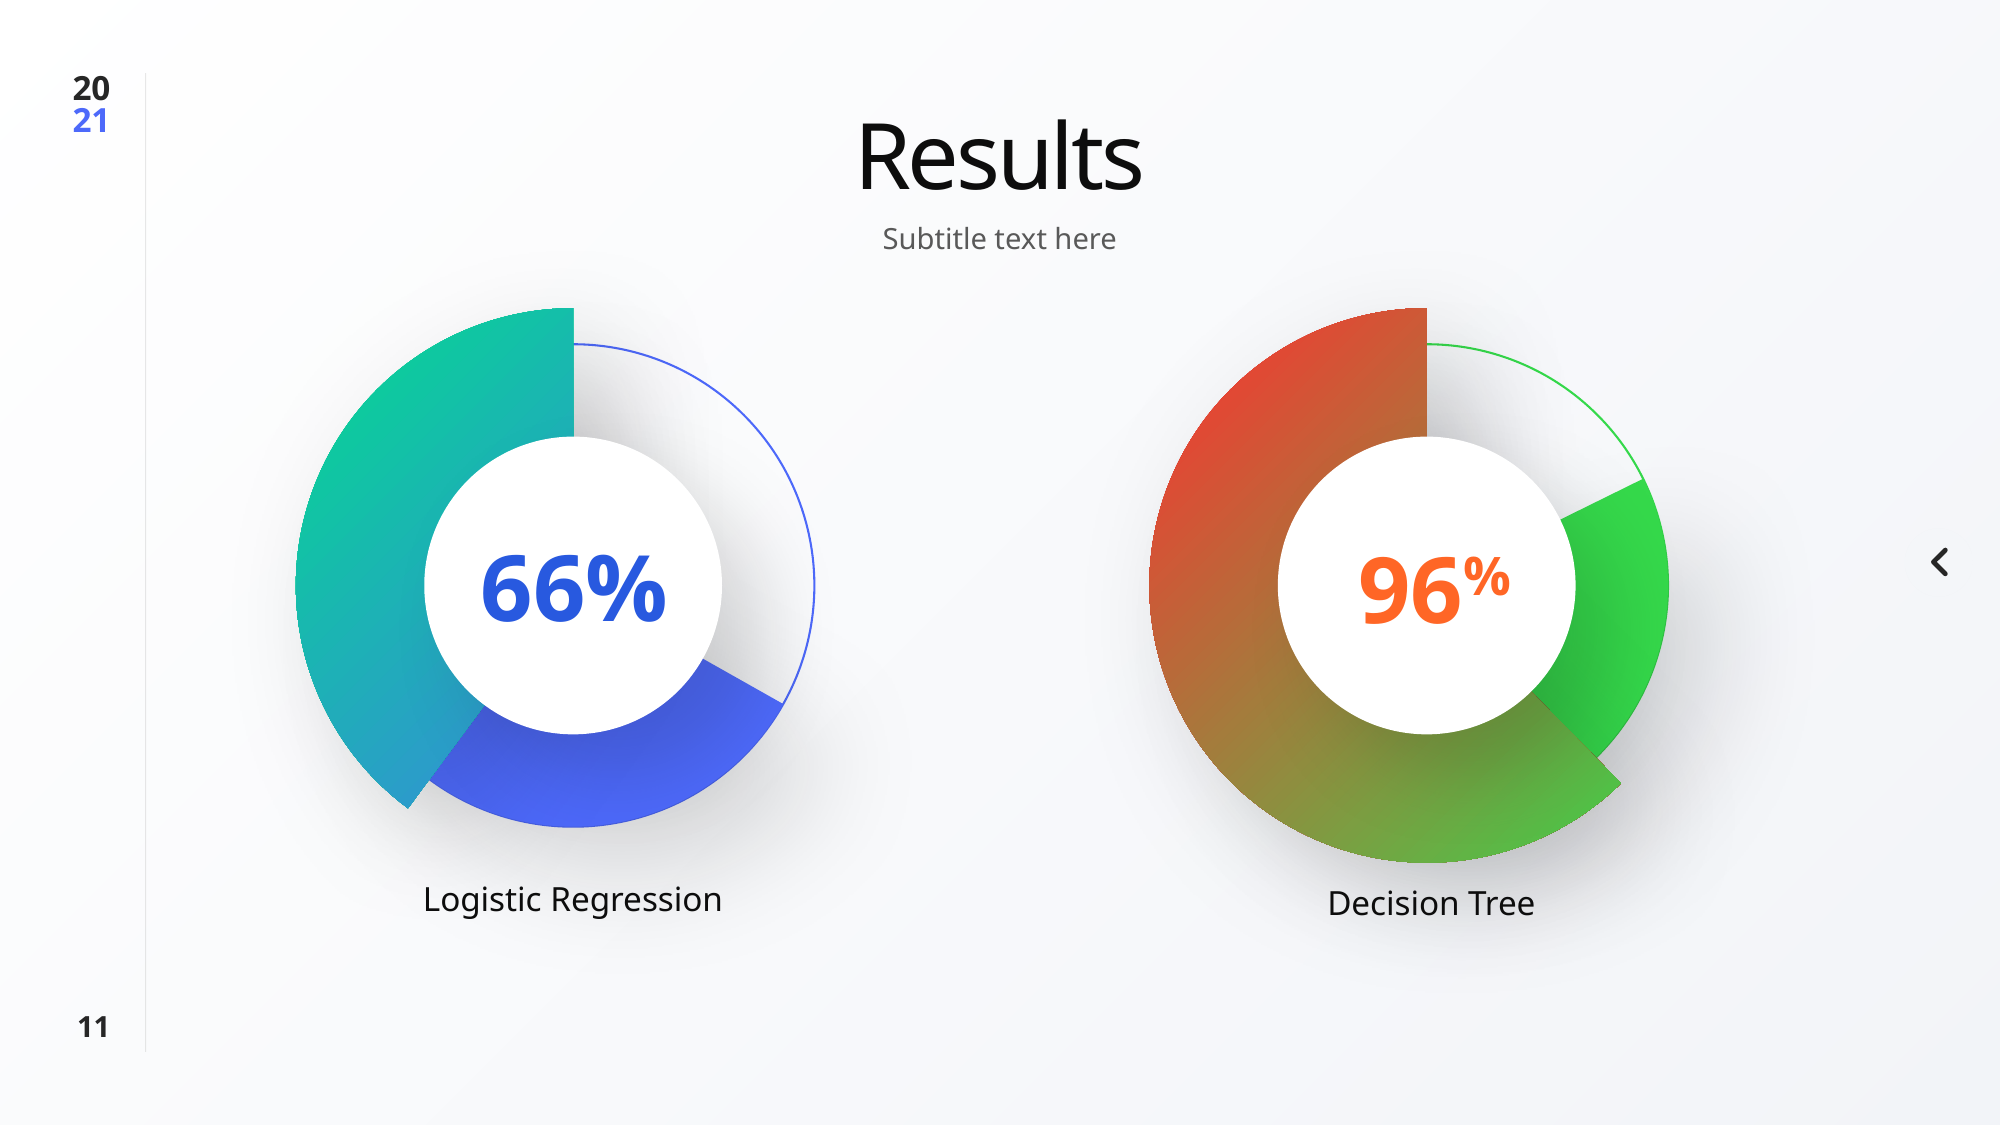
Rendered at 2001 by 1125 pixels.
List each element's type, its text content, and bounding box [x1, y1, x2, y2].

text_box [1288, 827, 1565, 864]
text_box Subtitle text here [592, 213, 1408, 263]
text_box [294, 448, 331, 723]
text_box Decision Tree [1245, 875, 1618, 930]
text_box [434, 307, 575, 344]
text_box [1148, 447, 1185, 724]
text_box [331, 344, 815, 827]
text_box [1185, 344, 1668, 827]
text_box Logistic Regression [387, 870, 760, 925]
text_box [1288, 307, 1428, 344]
text_box Results [173, 90, 1827, 215]
